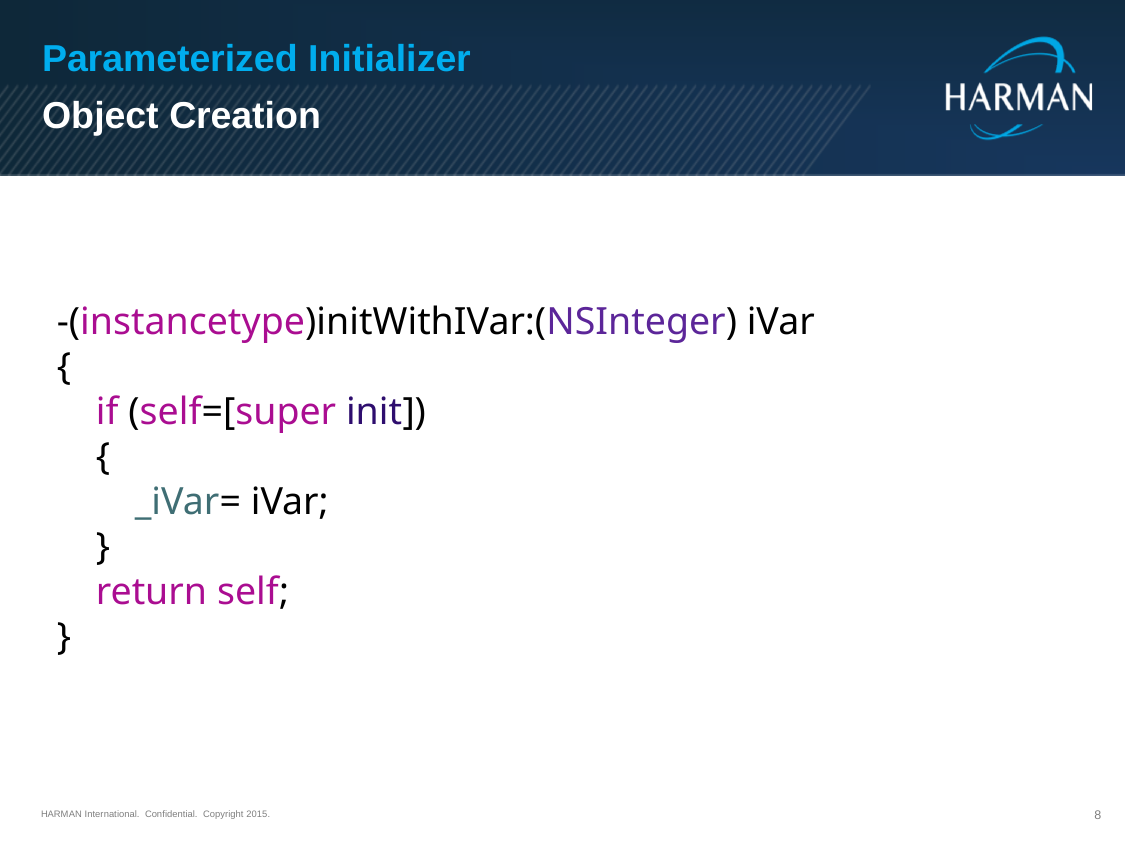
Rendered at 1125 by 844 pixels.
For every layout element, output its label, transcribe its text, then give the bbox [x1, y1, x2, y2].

text_box -(instancetype)initWithIVar:(NSInteger) iVar { if (self=[super init]) { _iVar= iVar; } return self; } [42, 289, 1077, 664]
list Parameterized Initializer [42, 33, 886, 91]
list Object Creation [42, 91, 886, 175]
picture [0, 0, 1125, 176]
